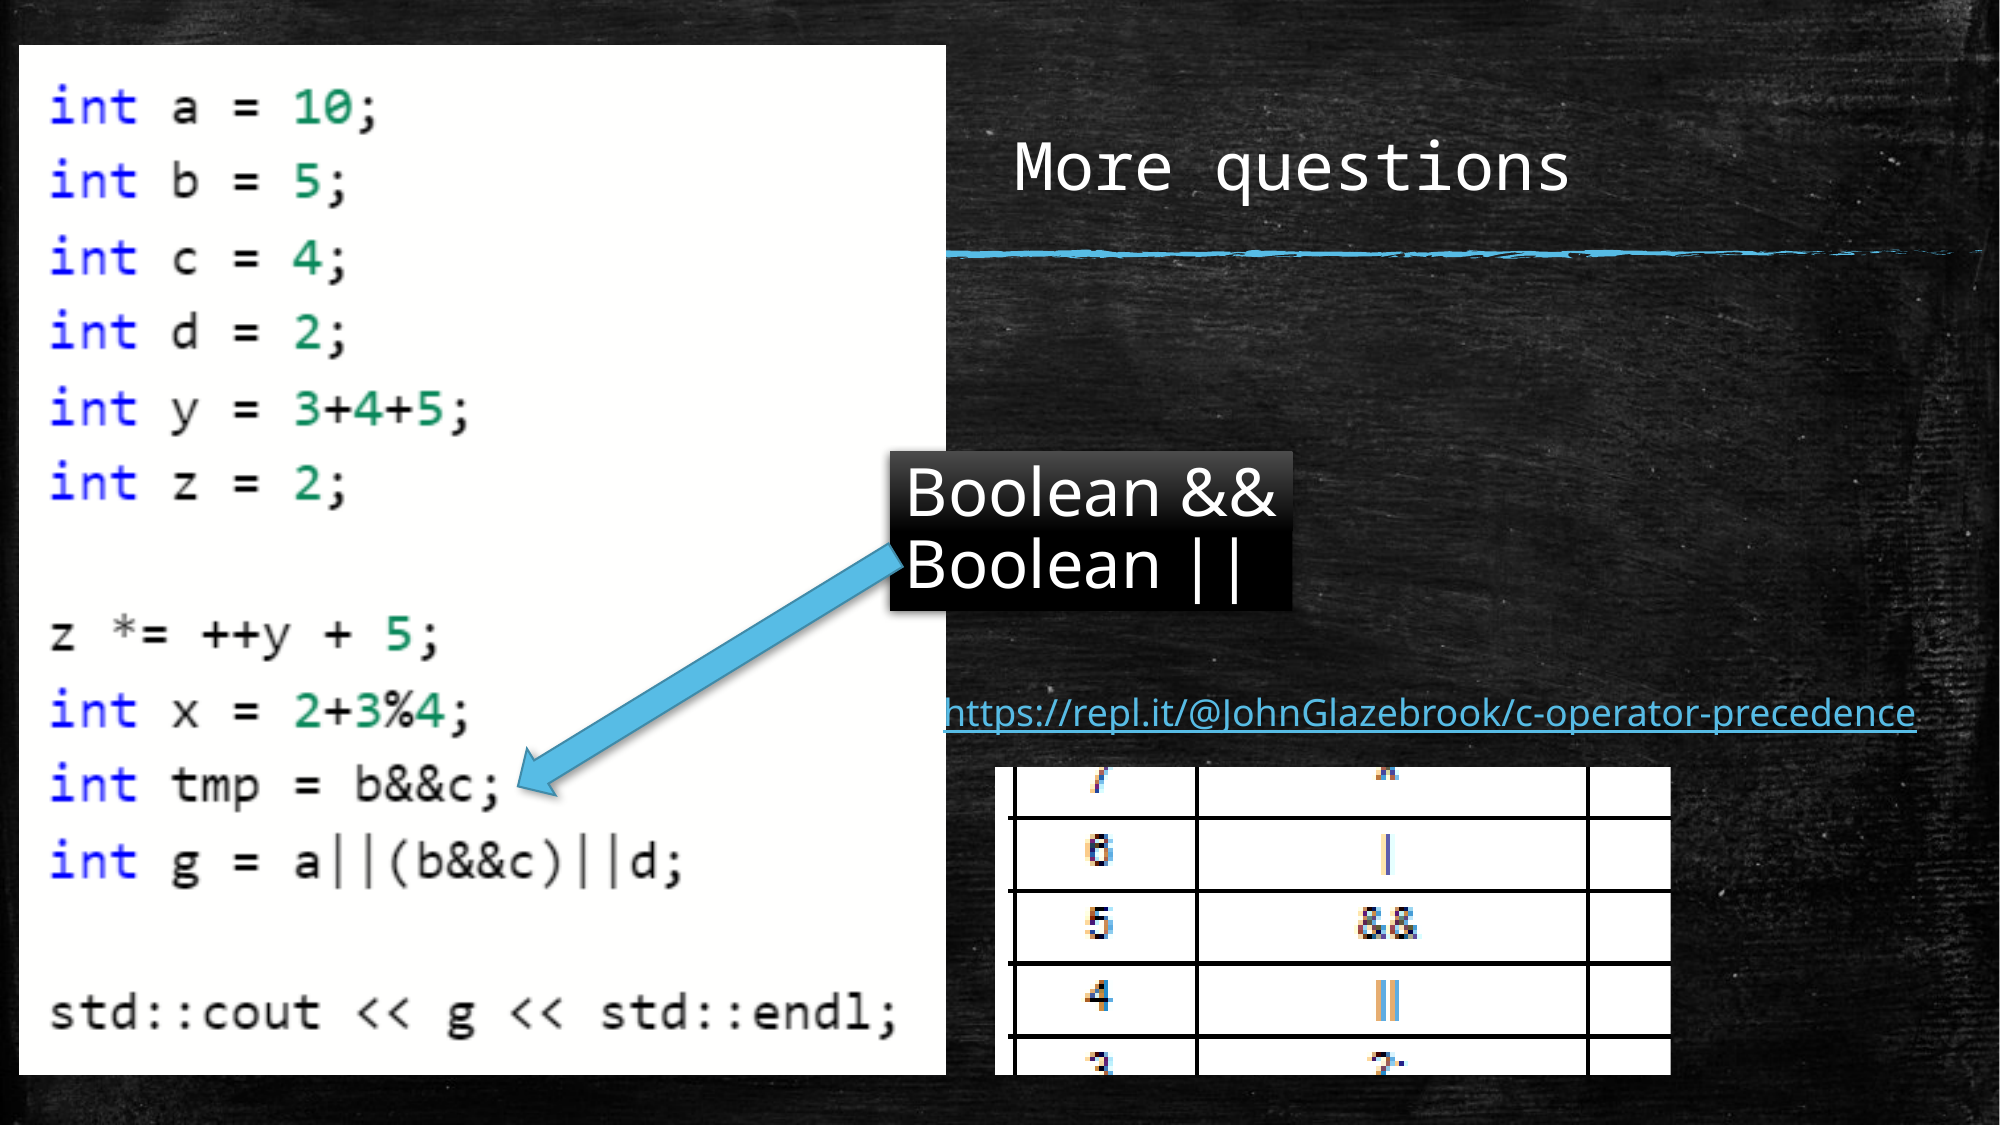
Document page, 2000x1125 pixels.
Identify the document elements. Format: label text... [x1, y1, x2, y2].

text_box https://repl.it/@JohnGlazebrook/c-operator-precedence [946, 682, 1933, 744]
text_box Boolean && Boolean || [946, 451, 1293, 611]
title More questions [999, 45, 1750, 213]
picture [19, 44, 946, 1075]
picture [995, 767, 1671, 1075]
